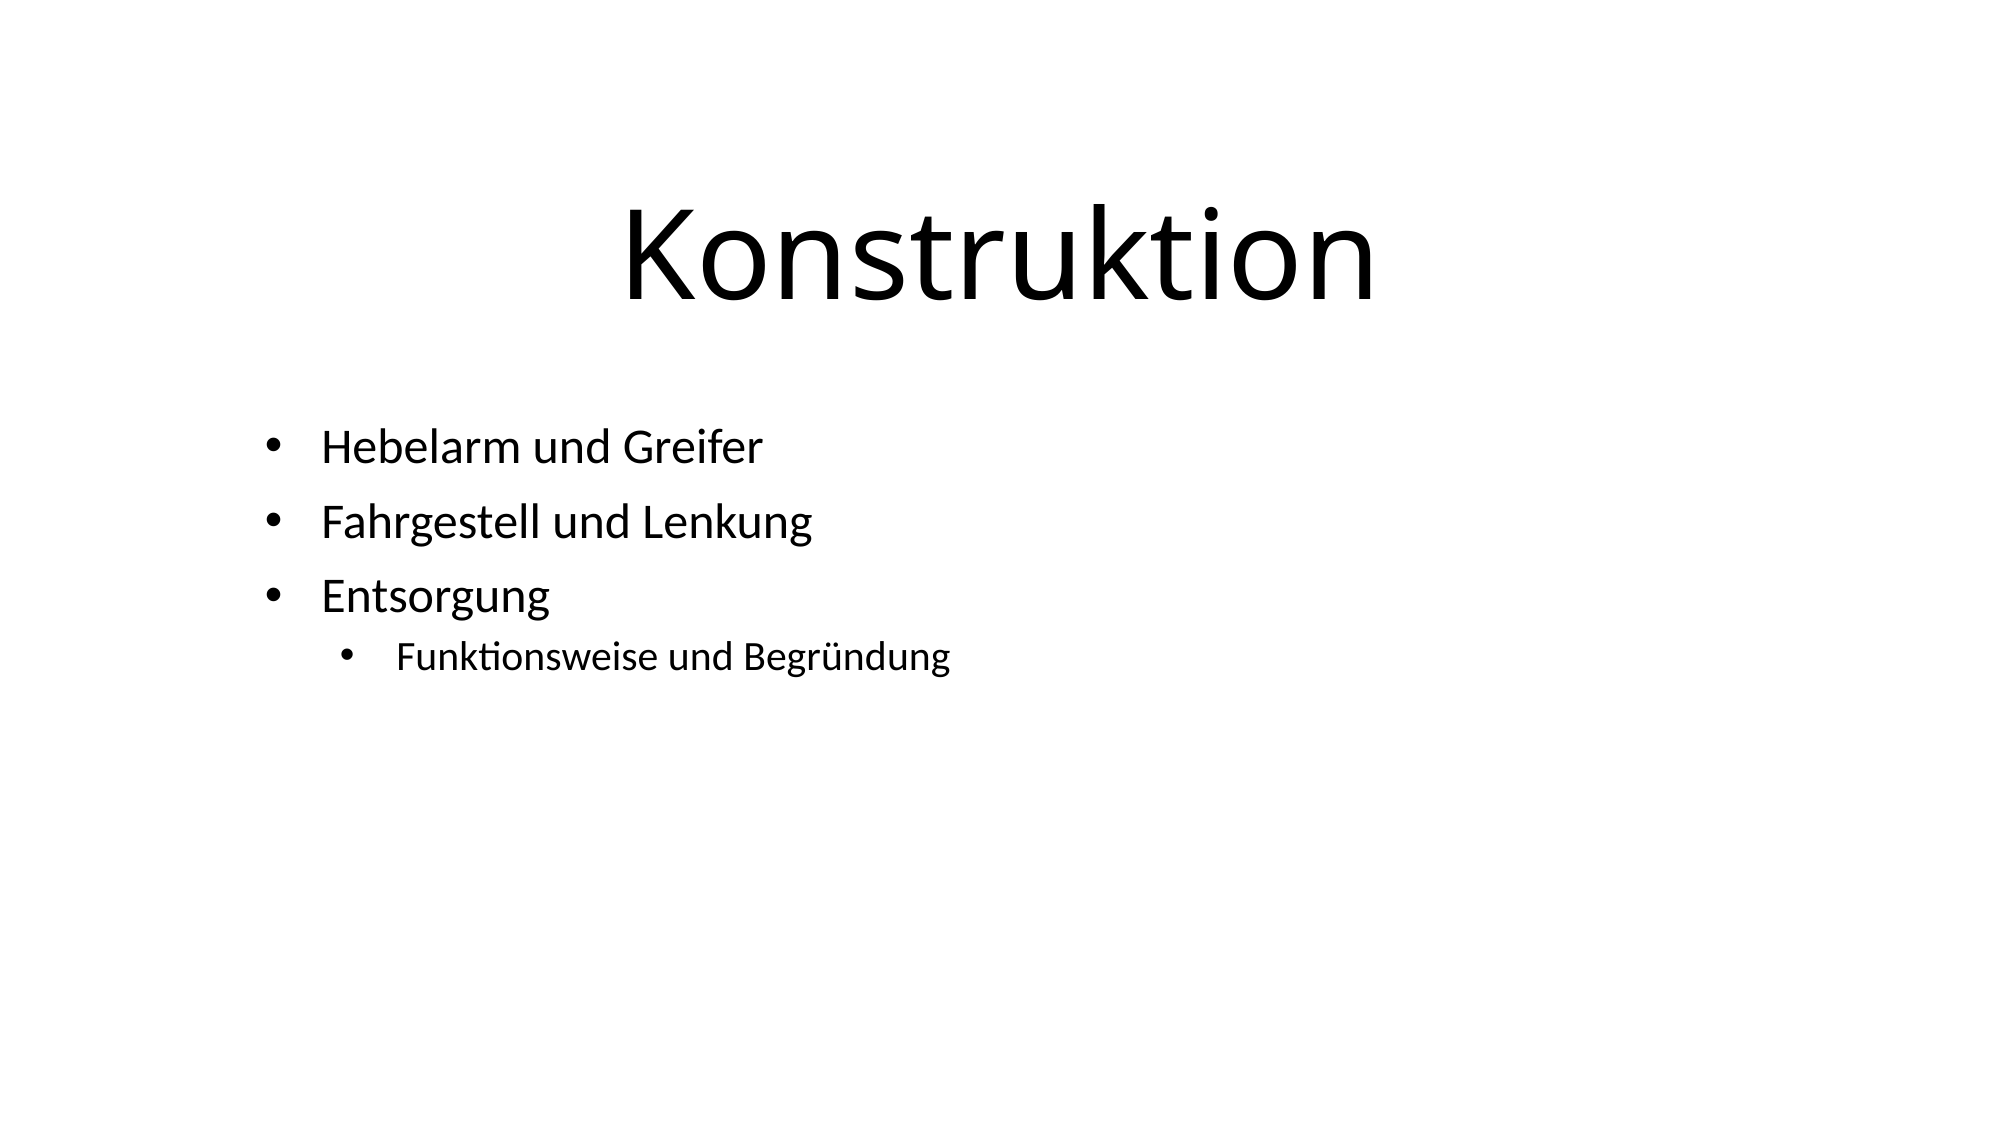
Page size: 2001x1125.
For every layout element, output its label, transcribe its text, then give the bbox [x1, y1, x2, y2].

subtitle Hebelarm und Greifer Fahrgestell und Lenkung Entsorgung Funktionsweise und Begründung [249, 331, 1750, 863]
title Konstruktion [249, 147, 1750, 331]
